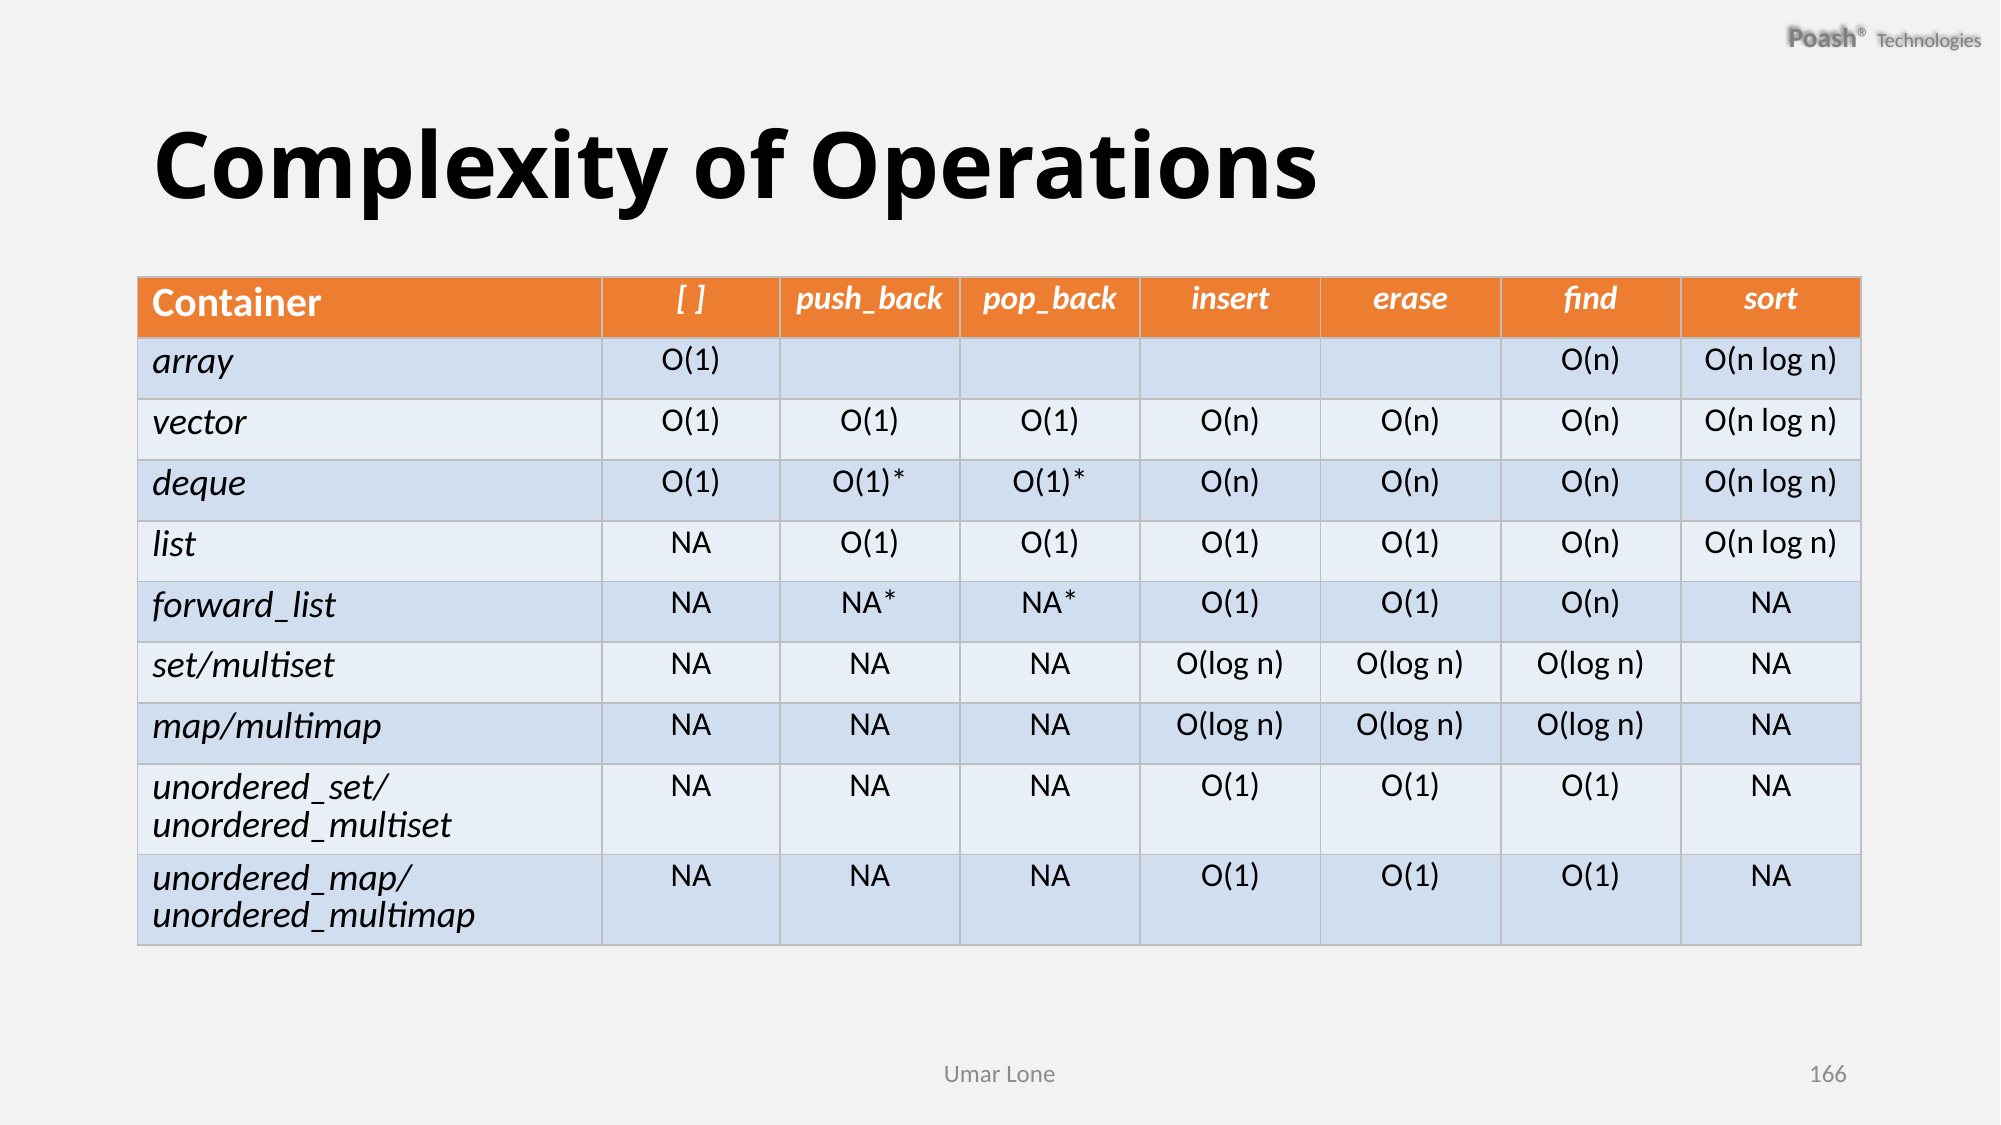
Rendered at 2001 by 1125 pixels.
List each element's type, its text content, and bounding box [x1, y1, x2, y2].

table_cell O(n) [1321, 400, 1500, 459]
footer Umar Lone [662, 1042, 1338, 1103]
table_cell O(n) [1141, 400, 1320, 459]
table_cell NA [603, 704, 779, 763]
table_header erase [1321, 278, 1500, 337]
table_cell O(n log n) [1682, 400, 1860, 459]
table_cell forward_list [138, 582, 601, 641]
table_cell O(1) [1141, 522, 1320, 581]
table_header pop_back [961, 278, 1139, 337]
table_header [ ] [603, 278, 779, 337]
table_header push_back [781, 278, 959, 337]
table_cell NA [1682, 582, 1860, 641]
table_cell [1321, 339, 1500, 398]
table_cell NA [1682, 855, 1860, 944]
table_cell O(log n) [1502, 643, 1680, 702]
table_header insert [1141, 278, 1320, 337]
table_cell deque [138, 461, 601, 520]
table_cell O(1) [1502, 855, 1680, 944]
table_cell O(n) [1321, 461, 1500, 520]
table_cell O(1)* [961, 461, 1139, 520]
table_cell map/multimap [138, 704, 601, 763]
table_cell NA* [781, 582, 959, 641]
table_cell NA [781, 704, 959, 763]
table_cell NA* [961, 582, 1139, 641]
table_cell O(log n) [1321, 643, 1500, 702]
table_cell NA [603, 855, 779, 944]
table_cell list [138, 522, 601, 581]
table_cell O(1) [603, 339, 779, 398]
table_cell O(1) [781, 522, 959, 581]
table_cell O(1) [1321, 765, 1500, 854]
table_cell O(1) [1321, 522, 1500, 581]
table_cell unordered_map/ unordered_multimap [138, 855, 601, 944]
table_cell O(log n) [1502, 704, 1680, 763]
table_cell NA [603, 643, 779, 702]
table_cell unordered_set/ unordered_multiset [138, 765, 601, 854]
table_cell O(n) [1502, 582, 1680, 641]
table_cell [961, 339, 1139, 398]
table_cell O(n log n) [1682, 522, 1860, 581]
table_cell NA [1682, 643, 1860, 702]
table_cell O(1) [1321, 855, 1500, 944]
table_cell O(n) [1141, 461, 1320, 520]
table_cell O(1) [603, 400, 779, 459]
table_cell O(1) [1502, 765, 1680, 854]
table_cell O(n) [1502, 339, 1680, 398]
table_cell O(n log n) [1682, 339, 1860, 398]
slide_number 166 [1412, 1042, 1863, 1103]
table_cell NA [1682, 704, 1860, 763]
table_cell O(1) [961, 400, 1139, 459]
table_cell [1141, 339, 1320, 398]
table_cell NA [961, 765, 1139, 854]
table_cell O(log n) [1141, 704, 1320, 763]
table_cell set/multiset [138, 643, 601, 702]
table_cell vector [138, 400, 601, 459]
table_cell NA [961, 855, 1139, 944]
table_cell NA [603, 522, 779, 581]
table_cell NA [603, 582, 779, 641]
table_cell O(n) [1502, 522, 1680, 581]
table_cell NA [961, 704, 1139, 763]
table_cell O(n) [1502, 400, 1680, 459]
table_header find [1502, 278, 1680, 337]
table_cell NA [1682, 765, 1860, 854]
table_cell O(n) [1502, 461, 1680, 520]
table_cell O(1) [603, 461, 779, 520]
table_cell O(n log n) [1682, 461, 1860, 520]
table_cell O(1) [781, 400, 959, 459]
table_cell NA [781, 643, 959, 702]
table_cell O(1) [961, 522, 1139, 581]
table_header sort [1682, 278, 1860, 337]
table_header Container [138, 278, 601, 337]
table_cell NA [961, 643, 1139, 702]
table_cell array [138, 339, 601, 398]
title Complexity of Operations [137, 59, 1863, 278]
table_cell NA [781, 855, 959, 944]
table_cell O(1) [1141, 765, 1320, 854]
table_cell O(1) [1141, 855, 1320, 944]
table_cell O(1)* [781, 461, 959, 520]
table_cell O(1) [1321, 582, 1500, 641]
table_cell NA [603, 765, 779, 854]
table_cell O(log n) [1321, 704, 1500, 763]
table_cell O(1) [1141, 582, 1320, 641]
table_cell O(log n) [1141, 643, 1320, 702]
table_cell NA [781, 765, 959, 854]
table_cell [781, 339, 959, 398]
